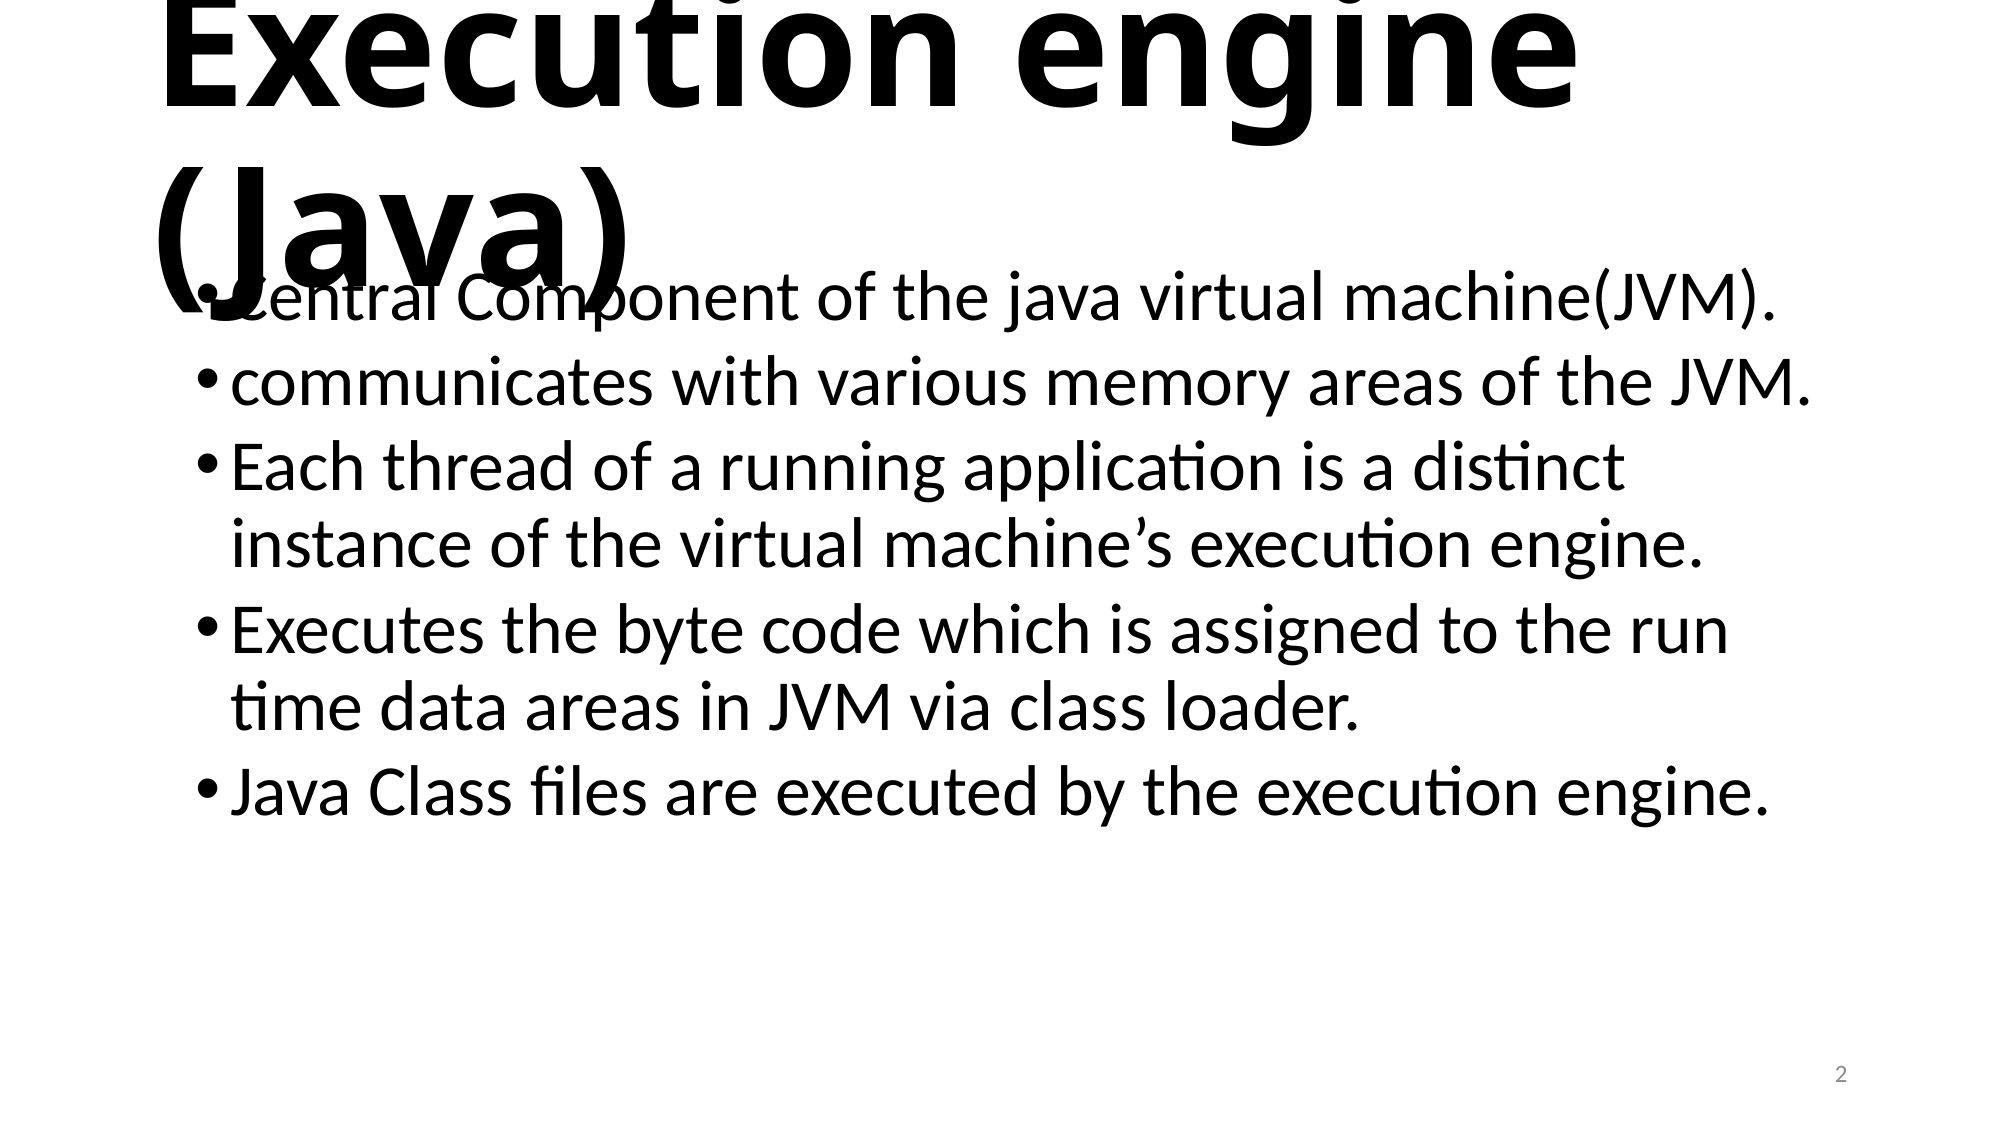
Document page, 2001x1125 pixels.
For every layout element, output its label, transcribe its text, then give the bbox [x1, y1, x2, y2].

list Central Component of the java virtual machine(JVM). communicates with various memory areas of the JVM. Each thread of a running application is a distinct instance of the virtual machine’s execution engine. Executes the byte code which is assigned to the run time data areas in JVM via class loader. Java Class files are executed by the execution engine. [110, 250, 1836, 1043]
slide_number 2 [1412, 1042, 1863, 1103]
title Execution engine (Java) [137, 33, 1863, 251]
